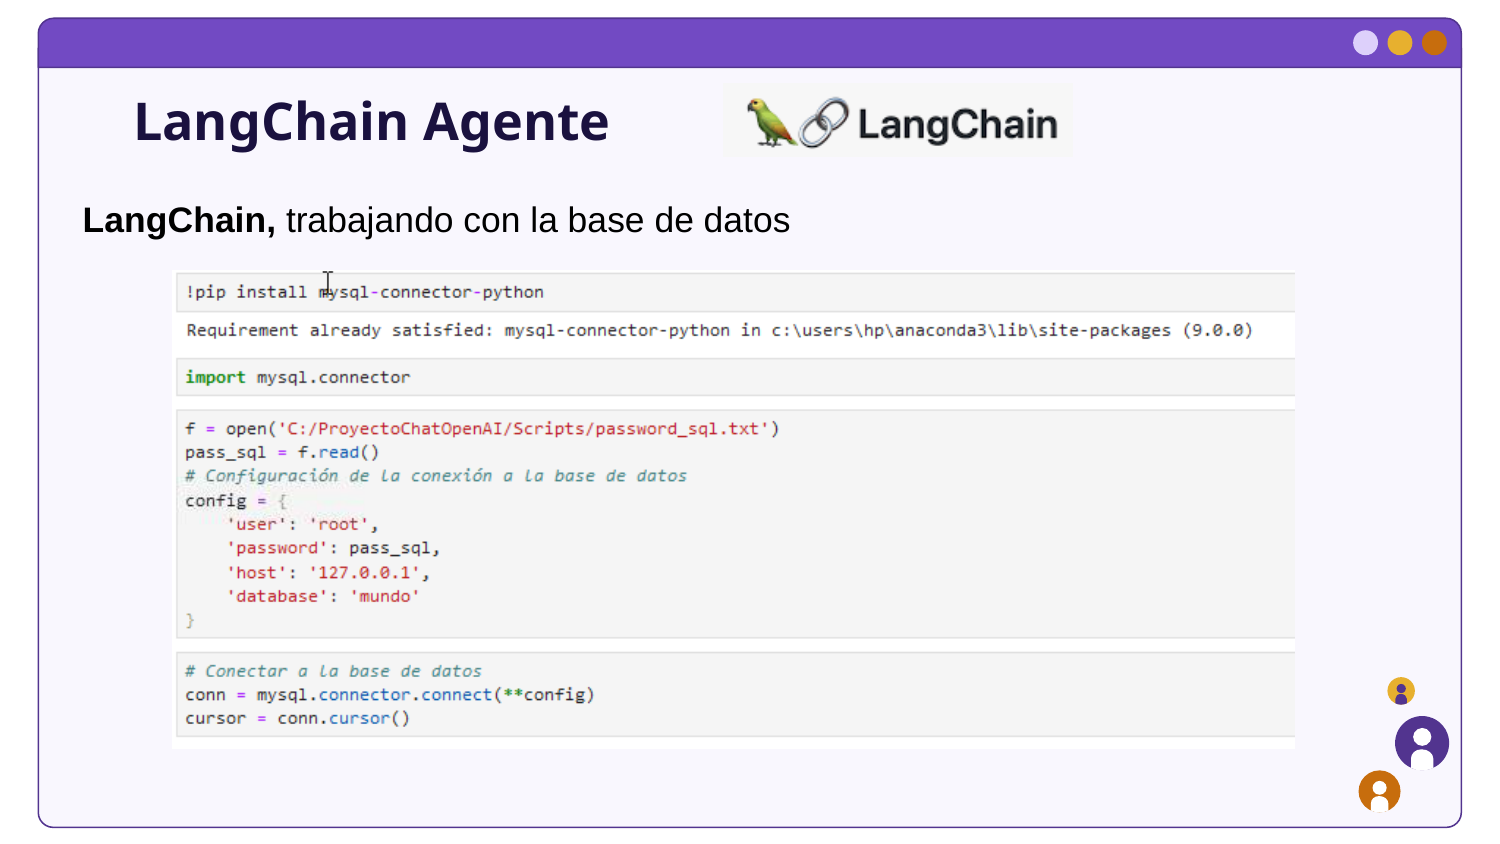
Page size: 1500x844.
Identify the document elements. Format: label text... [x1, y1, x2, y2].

picture [723, 82, 1073, 157]
text_box LangChain, trabajando con la base de datos [67, 175, 1450, 315]
title LangChain Agente [118, 72, 1382, 167]
picture [171, 270, 1295, 749]
